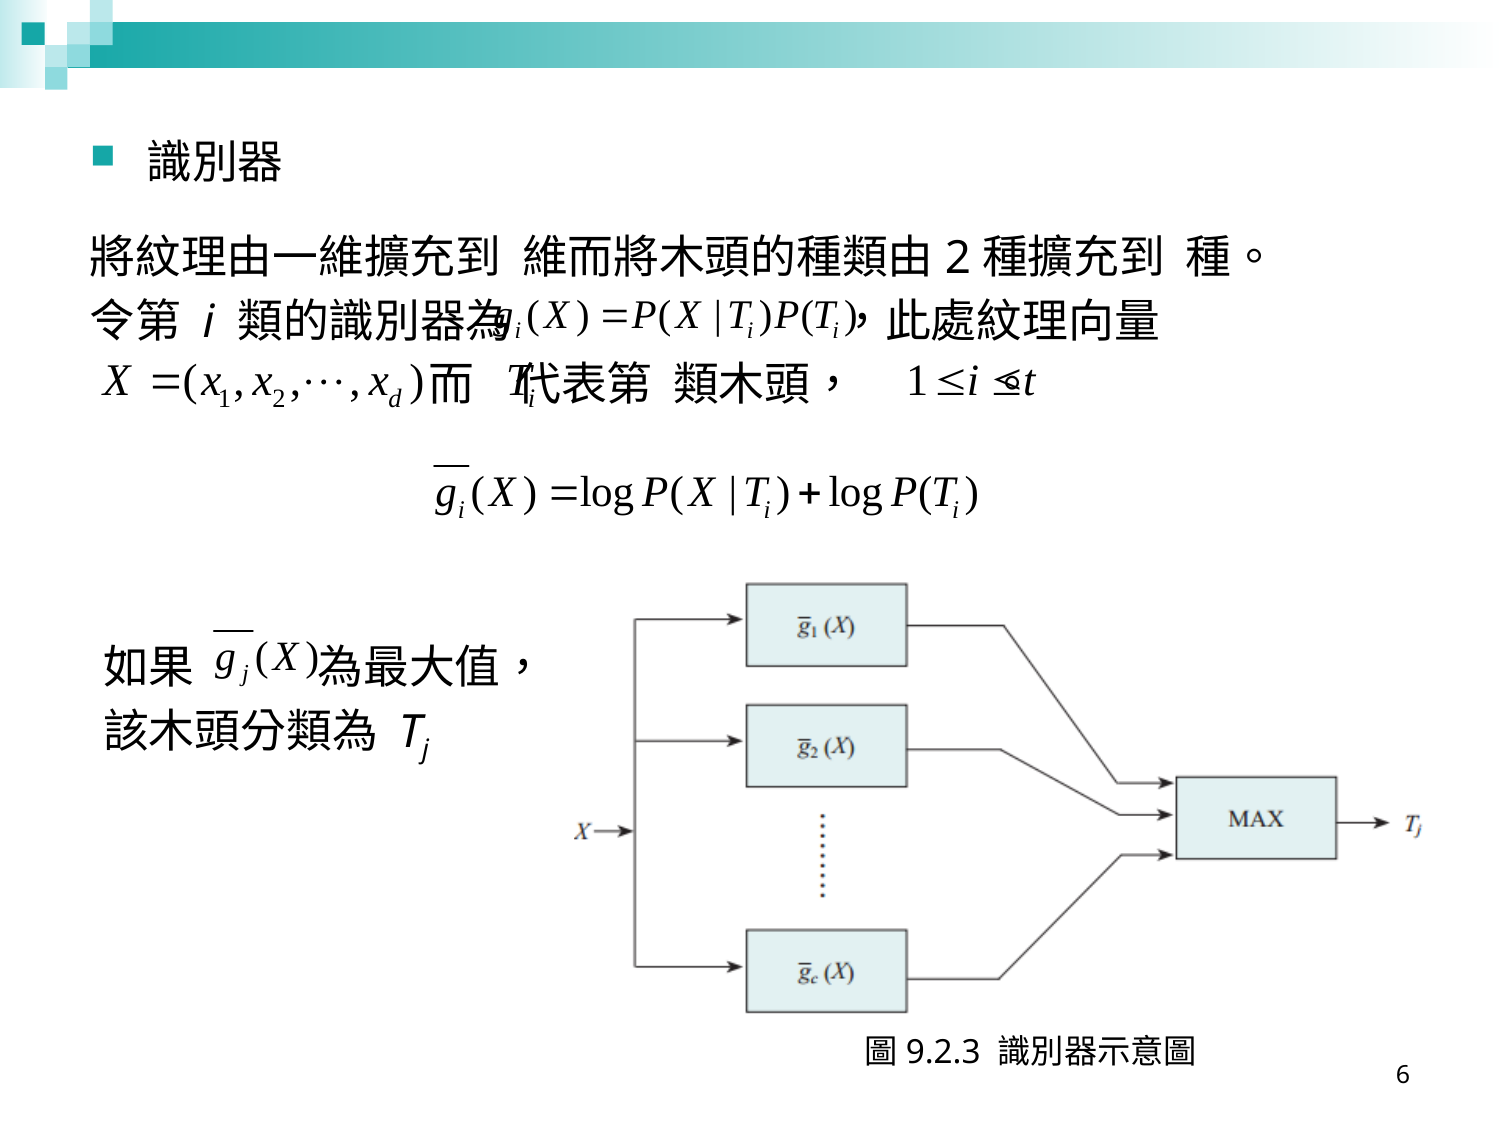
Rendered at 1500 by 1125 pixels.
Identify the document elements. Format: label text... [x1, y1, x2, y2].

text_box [501, 349, 544, 419]
text_box 圖9.2.3 識別器示意圖 [849, 1027, 1270, 1078]
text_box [426, 455, 986, 529]
picture [573, 578, 1426, 1018]
slide_number 6 [1074, 1026, 1426, 1101]
list 識別器 [75, 125, 1425, 200]
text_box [903, 353, 1045, 407]
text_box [484, 287, 866, 349]
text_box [92, 349, 433, 419]
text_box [88, 621, 568, 765]
